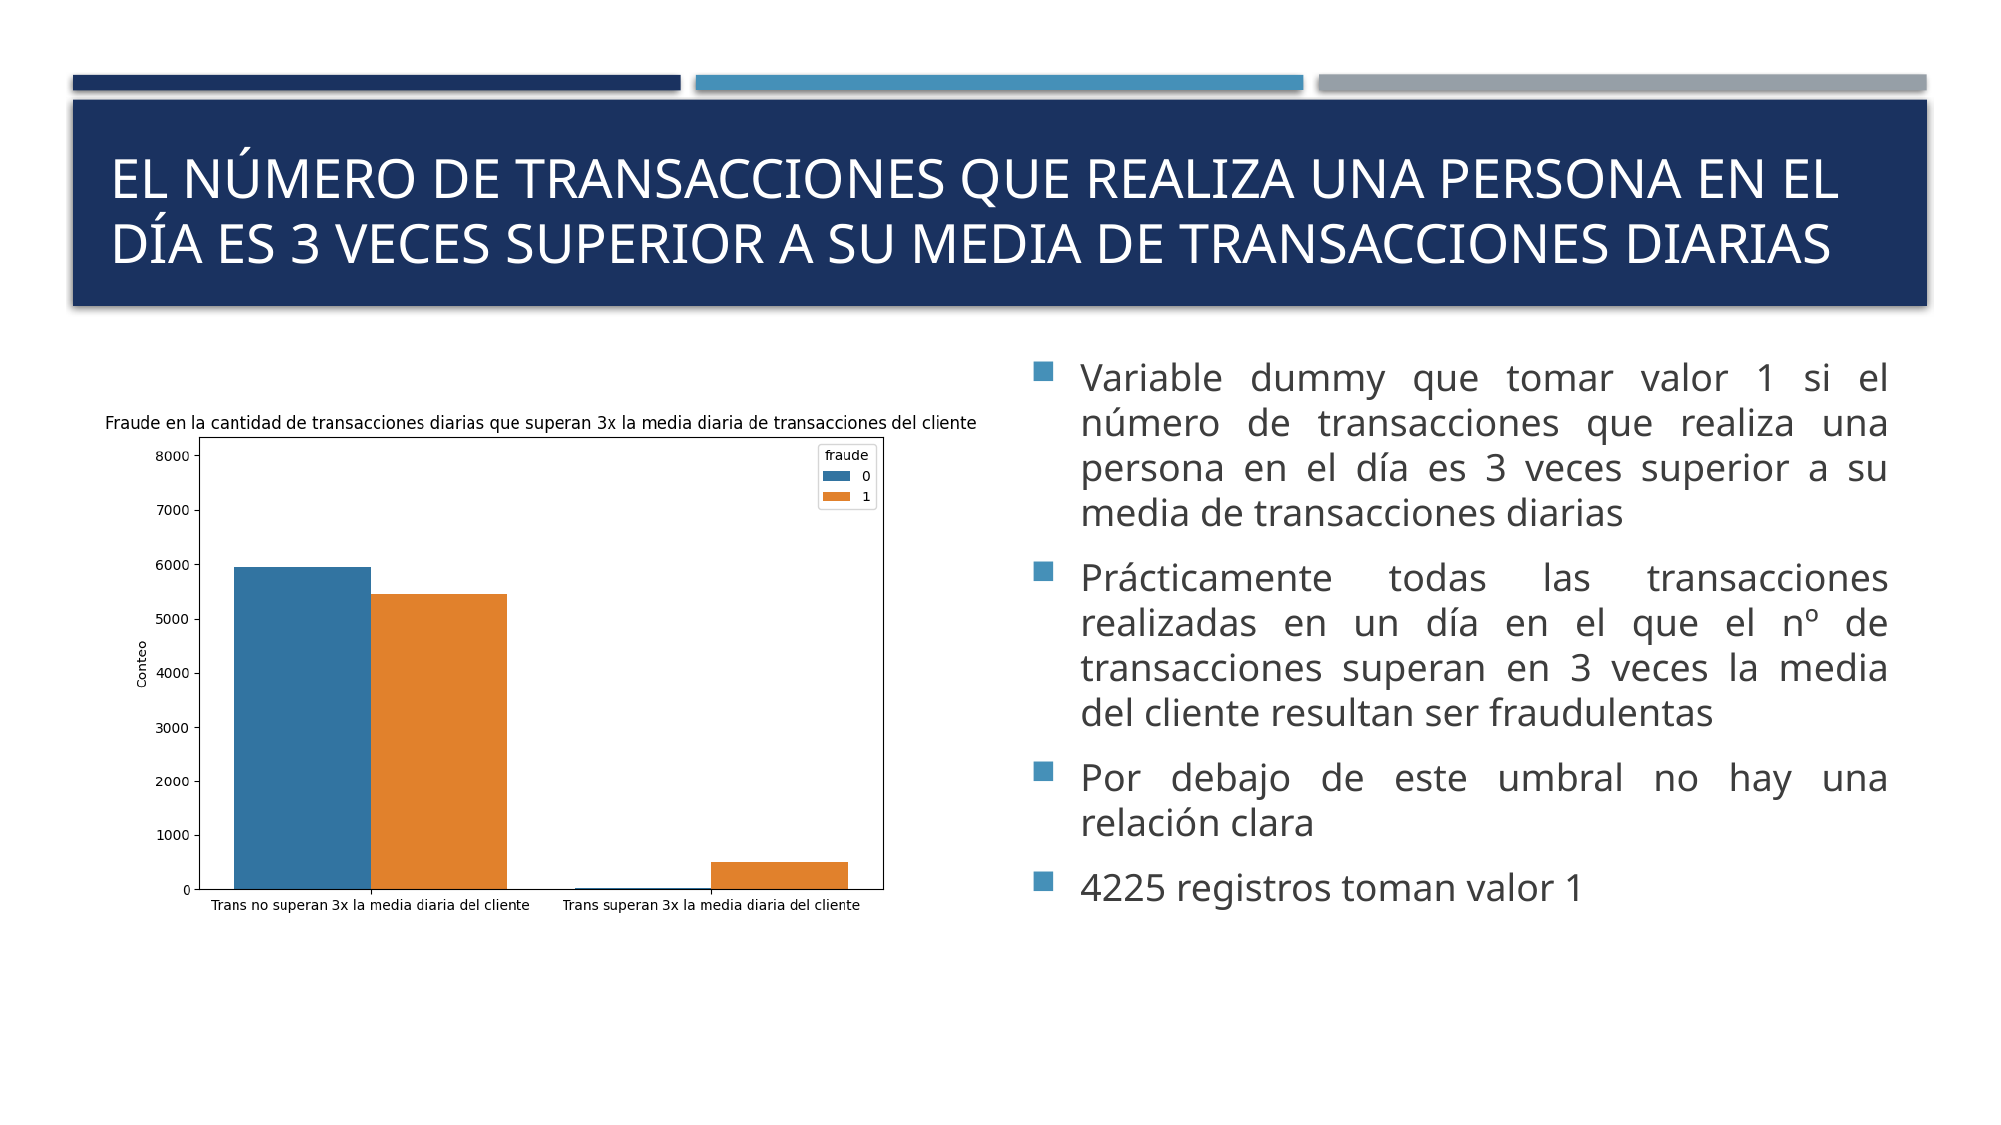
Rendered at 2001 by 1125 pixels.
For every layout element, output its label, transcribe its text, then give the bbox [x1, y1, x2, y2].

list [94, 404, 986, 923]
list Variable dummy que tomar valor 1 si el número de transacciones que realiza una persona en el día es 3 veces superior a su media de transacciones diarias Prácticamente todas las transacciones realizadas en un día en el que el nº de transacciones superan en 3 veces la media del cliente resultan ser fraudulentas Por debajo de este umbral no hay una relación clara 4225 registros toman valor 1 [1015, 365, 1905, 962]
title el número de transacciones que realiza una persona en el día es 3 veces superior a su media de transacciones diarias [95, 119, 1905, 282]
